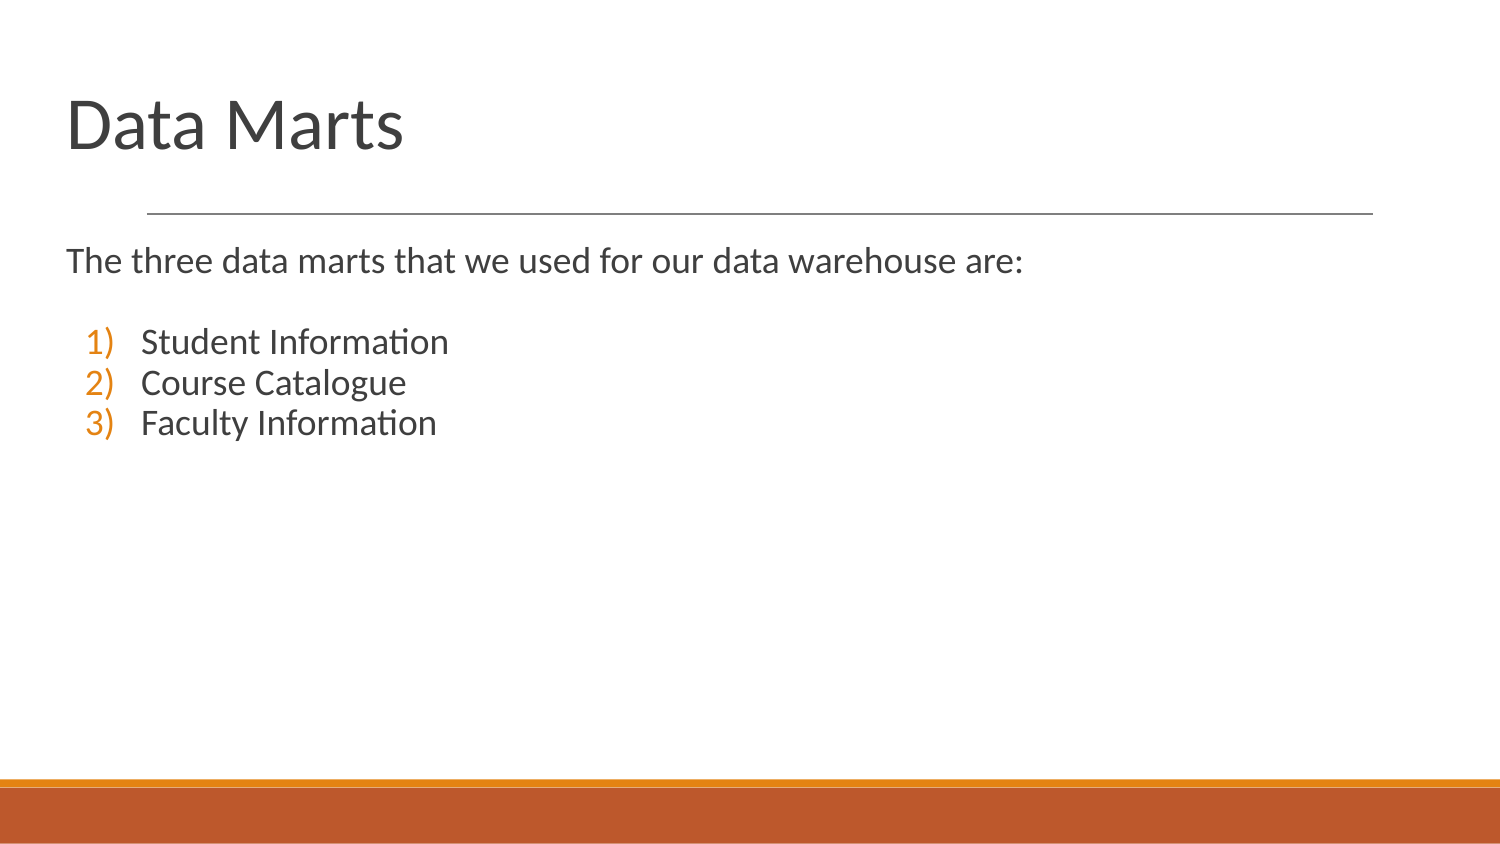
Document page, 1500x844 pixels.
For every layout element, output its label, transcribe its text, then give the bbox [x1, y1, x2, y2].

title Data Marts [51, 72, 1449, 167]
list The three data marts that we used for our data warehouse are: Student Information Course Catalogue Faculty Information [51, 189, 1449, 750]
